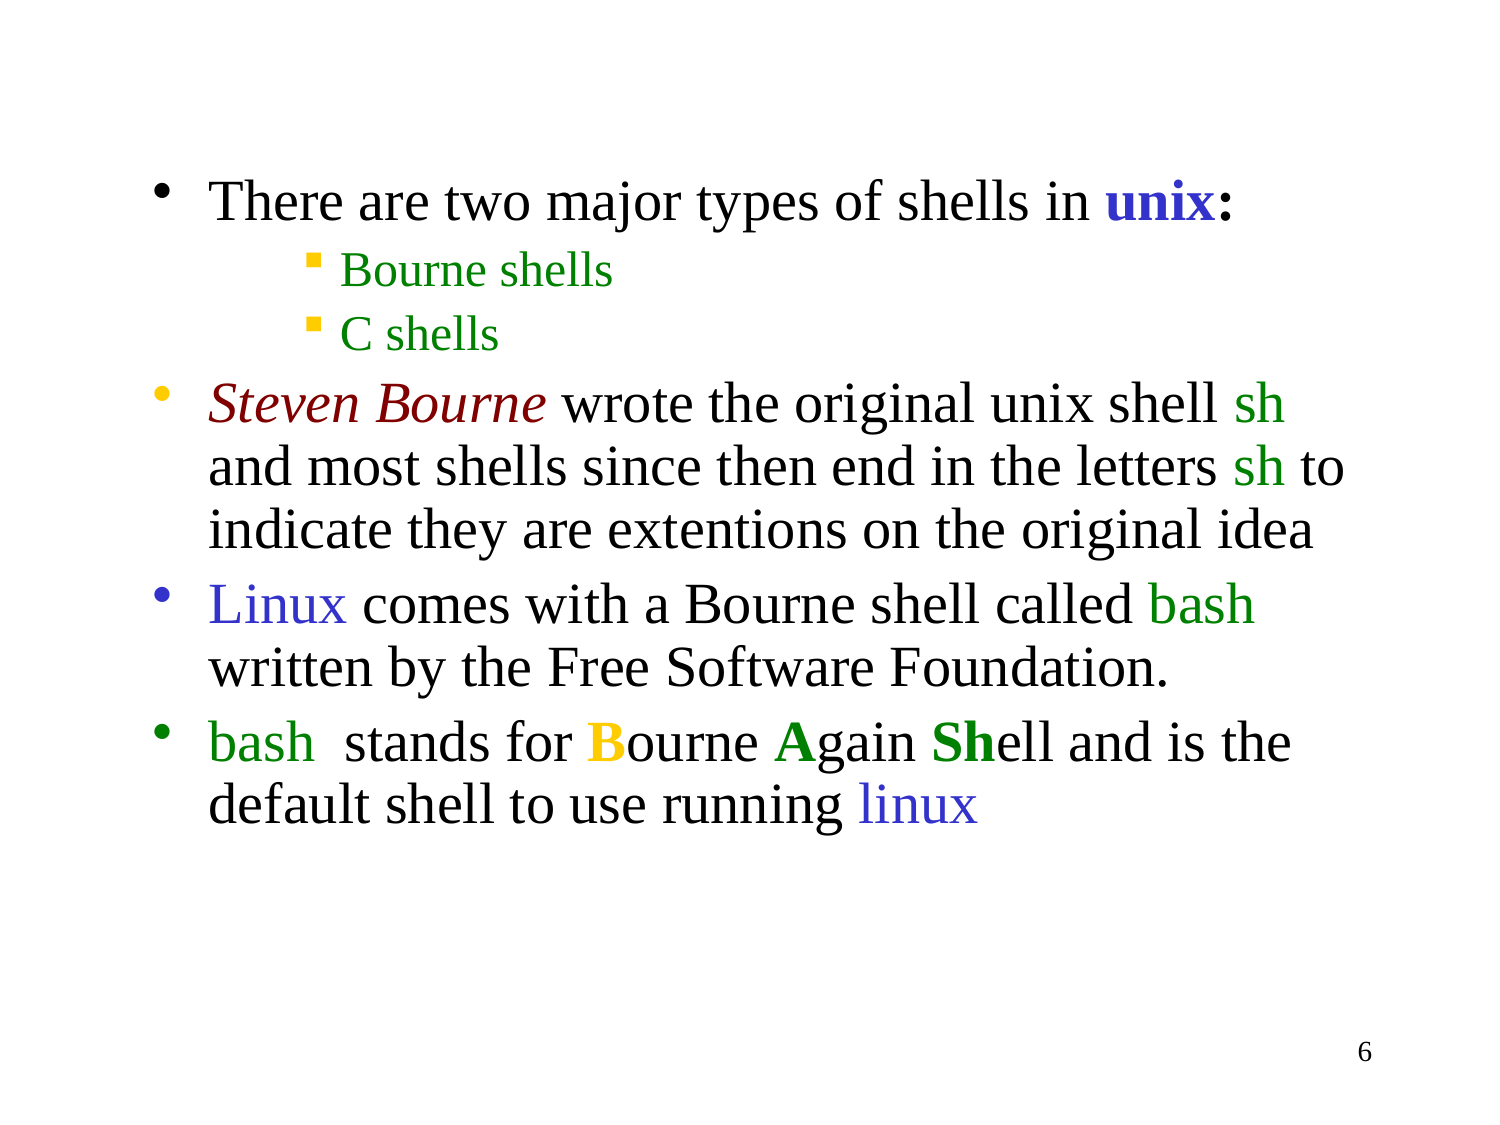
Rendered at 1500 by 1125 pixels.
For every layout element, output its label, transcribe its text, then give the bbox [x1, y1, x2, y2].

list There are two major types of shells in unix: Bourne shells C shells. Steven Bourne wrote the original unix shell sh, and most shells since then end in the letters sh to indicate they are extentions on the original idea Linux comes with a Bourne shell called bash written by the Free Software Foundation. bash stands for Bourne Again Shell and is the default shell to use running linux [137, 162, 1388, 838]
slide_number 6 [1074, 1024, 1388, 1101]
